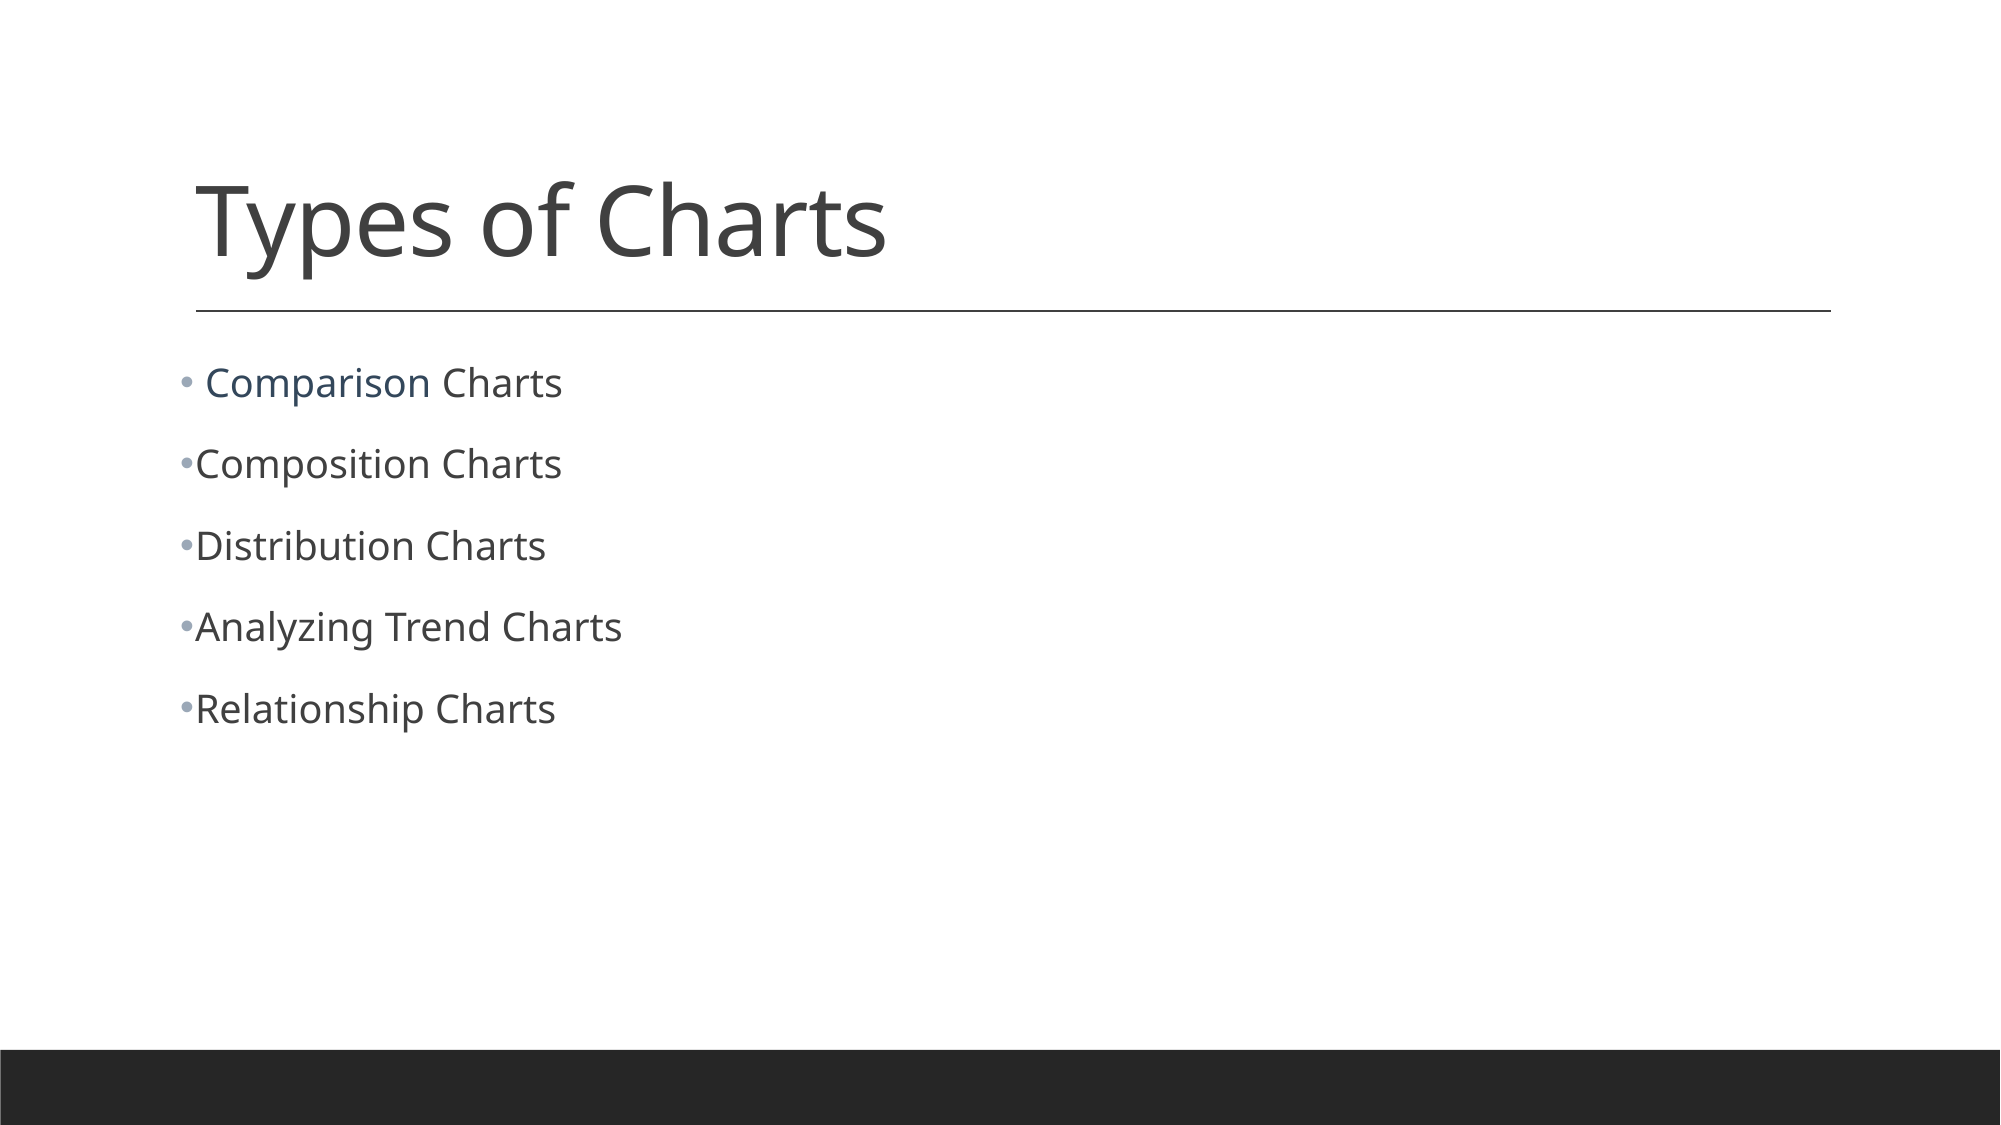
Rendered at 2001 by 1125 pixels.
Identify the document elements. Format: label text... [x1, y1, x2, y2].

list Comparison Charts Composition Charts Distribution Charts Analyzing Trend Charts Relationship Charts [180, 345, 1830, 963]
title Types of Charts [180, 47, 1830, 285]
